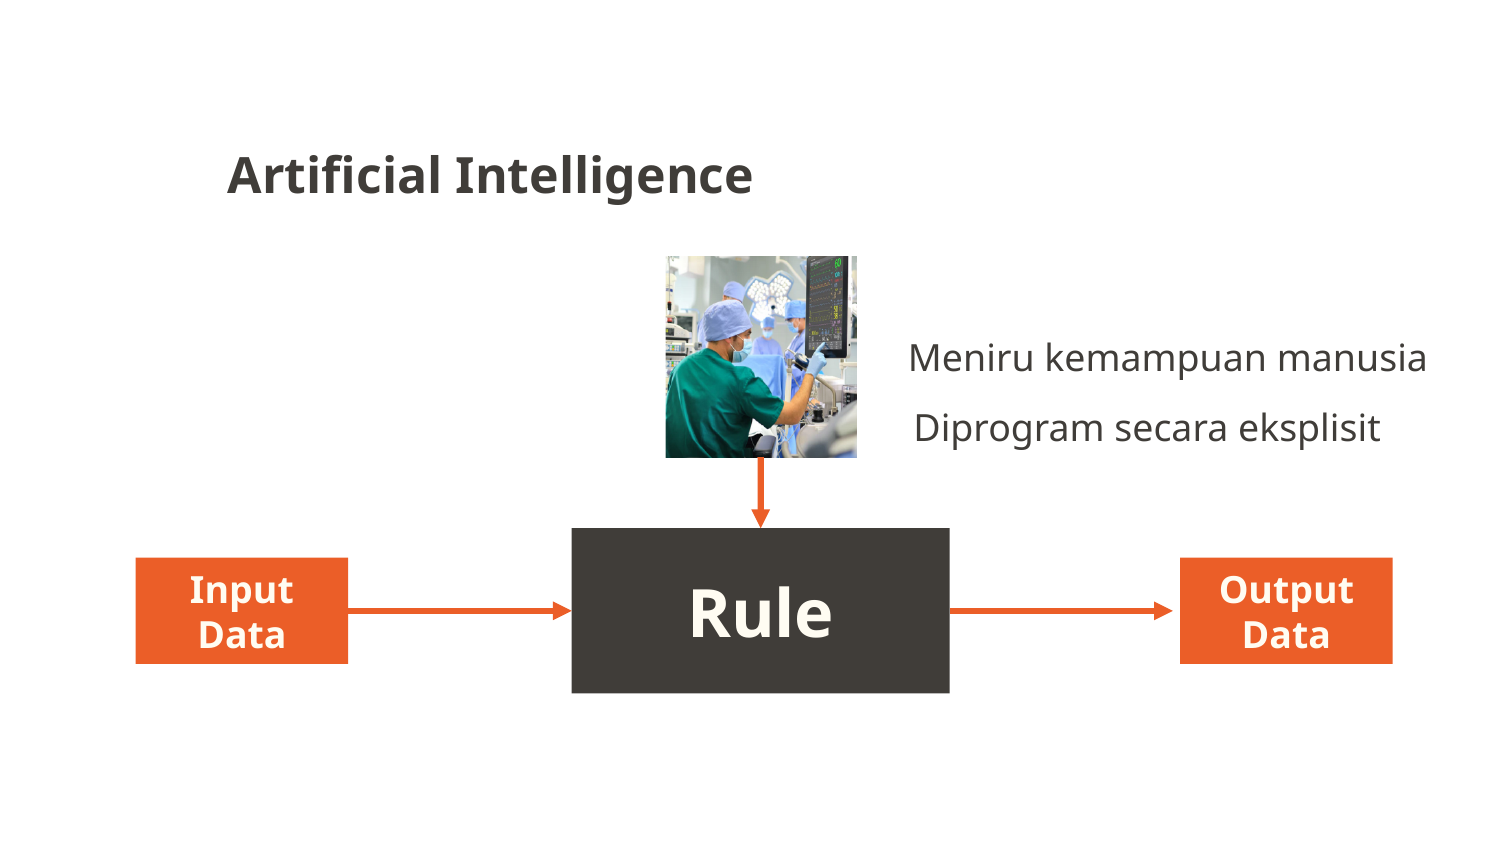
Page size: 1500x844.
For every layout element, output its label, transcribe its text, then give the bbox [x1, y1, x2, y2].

text_box Rule [570, 526, 952, 696]
text_box Diprogram secara eksplisit [898, 396, 1397, 457]
text_box Artificial Intelligence [212, 136, 770, 211]
picture [664, 256, 857, 458]
text_box Input Data [134, 556, 350, 666]
text_box Output Data [1178, 556, 1395, 666]
text_box Meniru kemampuan manusia [893, 326, 1444, 387]
